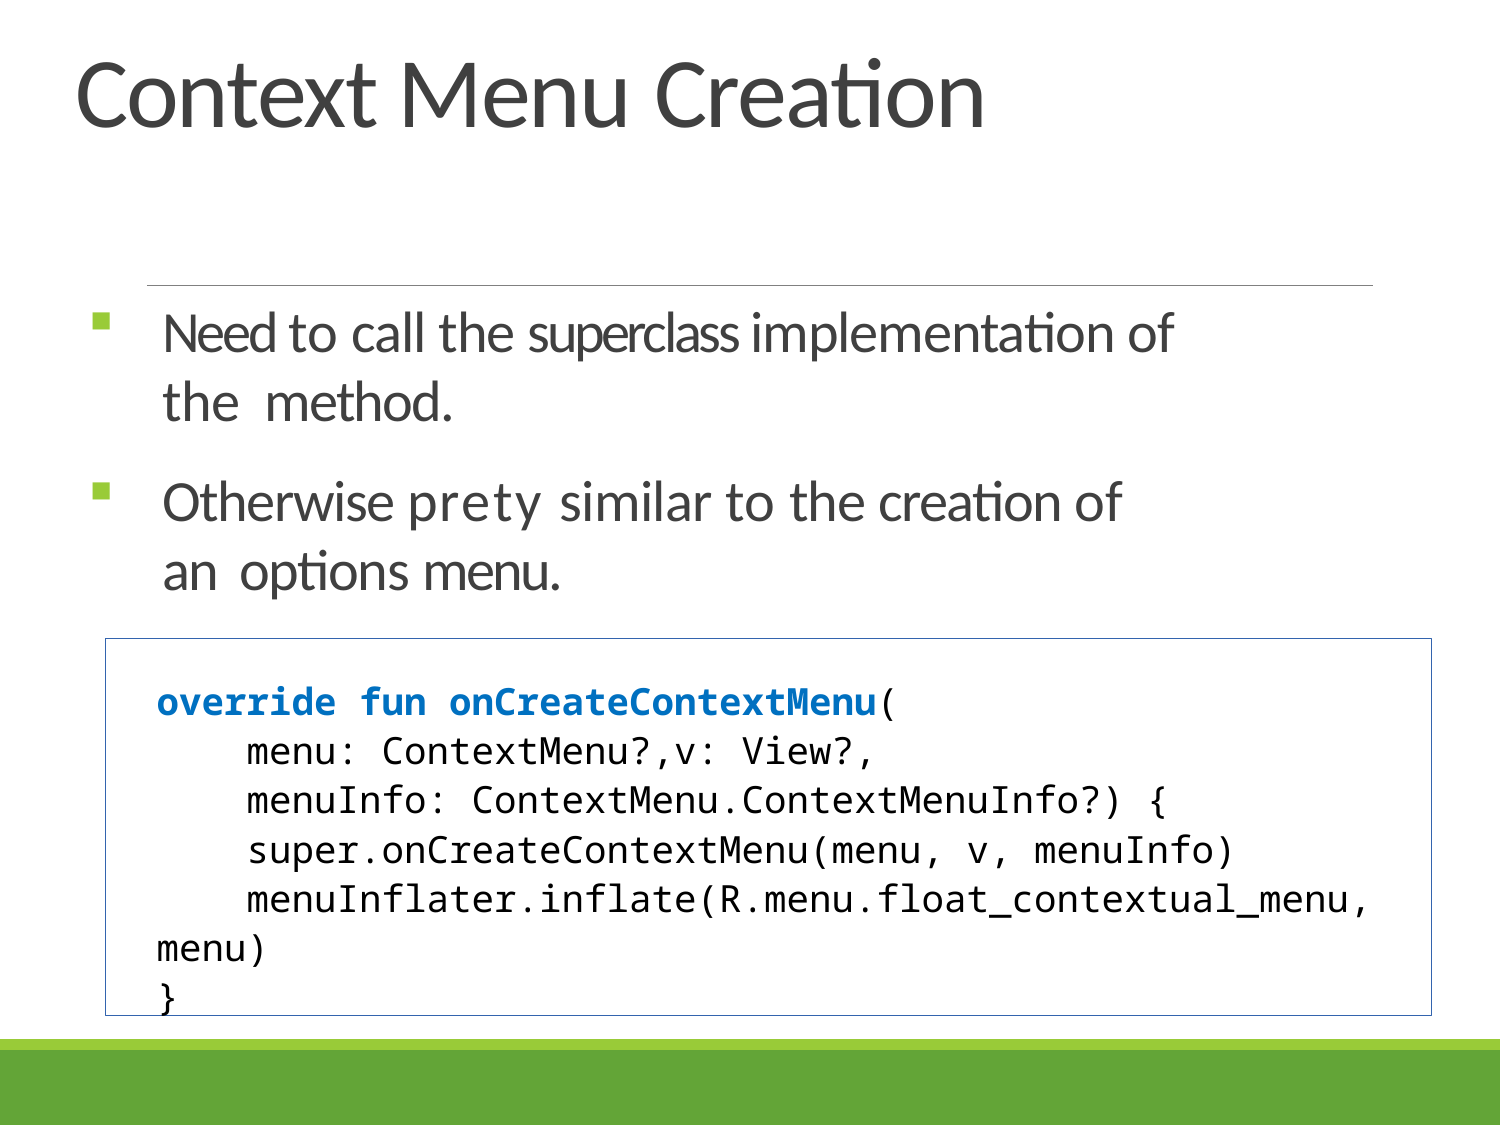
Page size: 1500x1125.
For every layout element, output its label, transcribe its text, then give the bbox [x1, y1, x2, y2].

title Context Menu Creation [73, 0, 1126, 149]
text_box override fun onCreateContextMenu( menu: ContextMenu?,v: View?, menuInfo: ContextMenu.ContextMenuInfo?) { super.onCreateContextMenu(menu, v, menuInfo) menuInflater.inflate(R.menu.float_contextual_menu, menu) } [154, 673, 1432, 1019]
text_box [1251, 638, 1432, 673]
text_box [105, 933, 154, 1016]
list Need to call the superclass implementation of the method. Otherwise prety similar to the creation of an options menu. [53, 294, 1251, 933]
